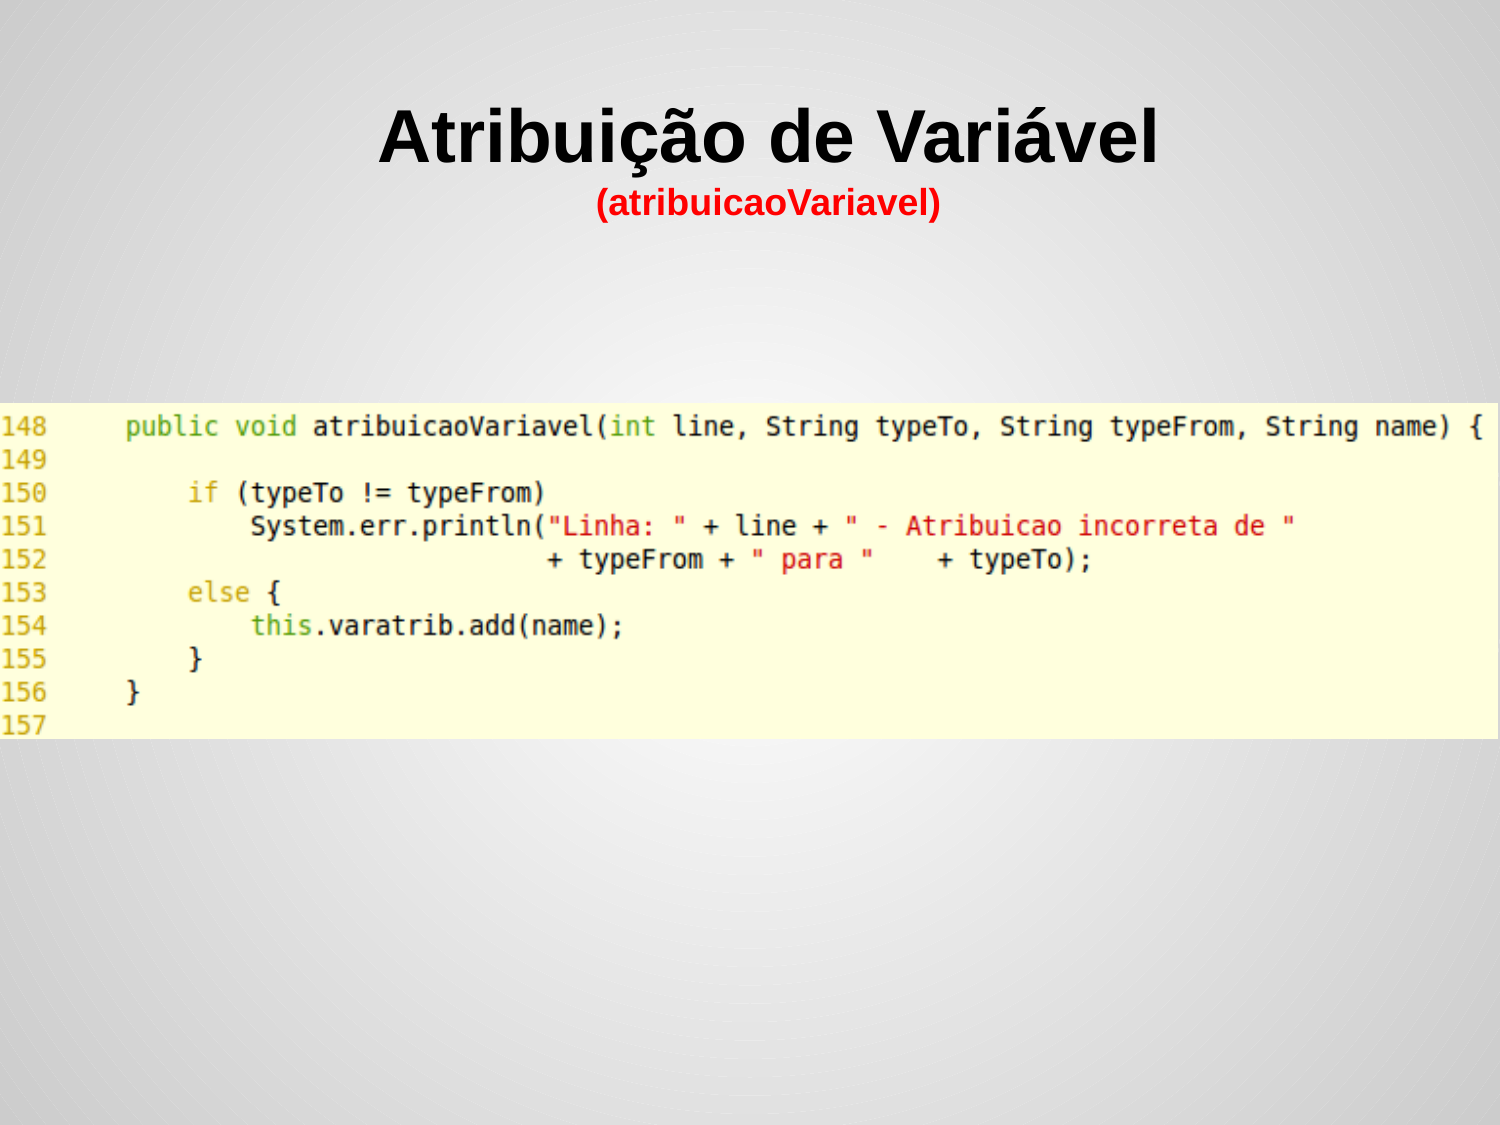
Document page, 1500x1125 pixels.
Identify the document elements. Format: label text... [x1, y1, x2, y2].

text_box [0, 403, 1498, 739]
title Atribuição de Variável (atribuicaoVariavel) [75, 55, 1425, 238]
